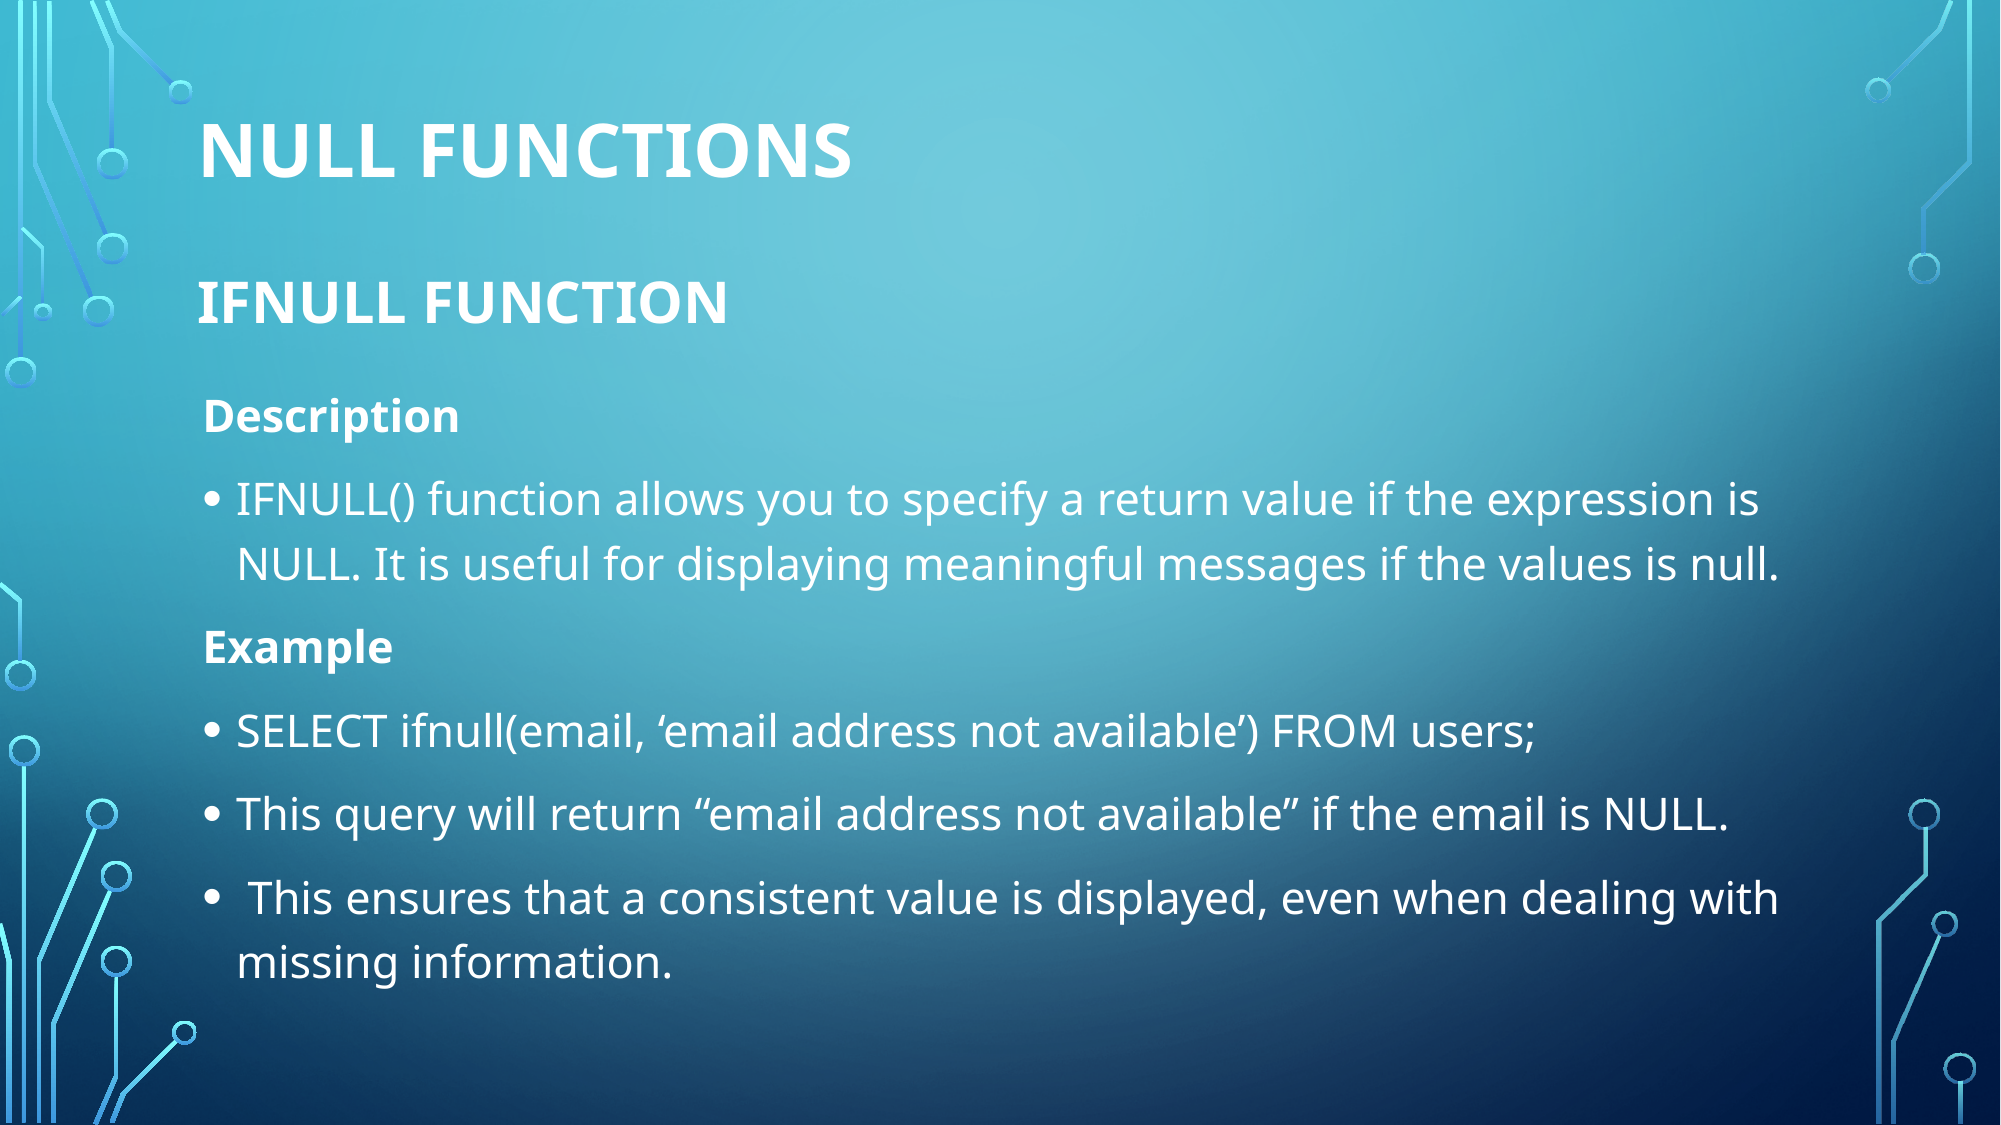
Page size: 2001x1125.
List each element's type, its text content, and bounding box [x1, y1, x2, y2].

title Null functions IFNULL FUNCTION [182, 105, 1813, 344]
list Description IFNULL() function allows you to specify a return value if the expression is NULL. It is useful for displaying meaningful messages if the values is null. Example SELECT ifnull(email, ‘email address not available’) FROM users; This query will return “email address not available” if the email is NULL. This ensures that a consistent value is displayed, even when dealing with missing information. [187, 369, 1813, 1020]
